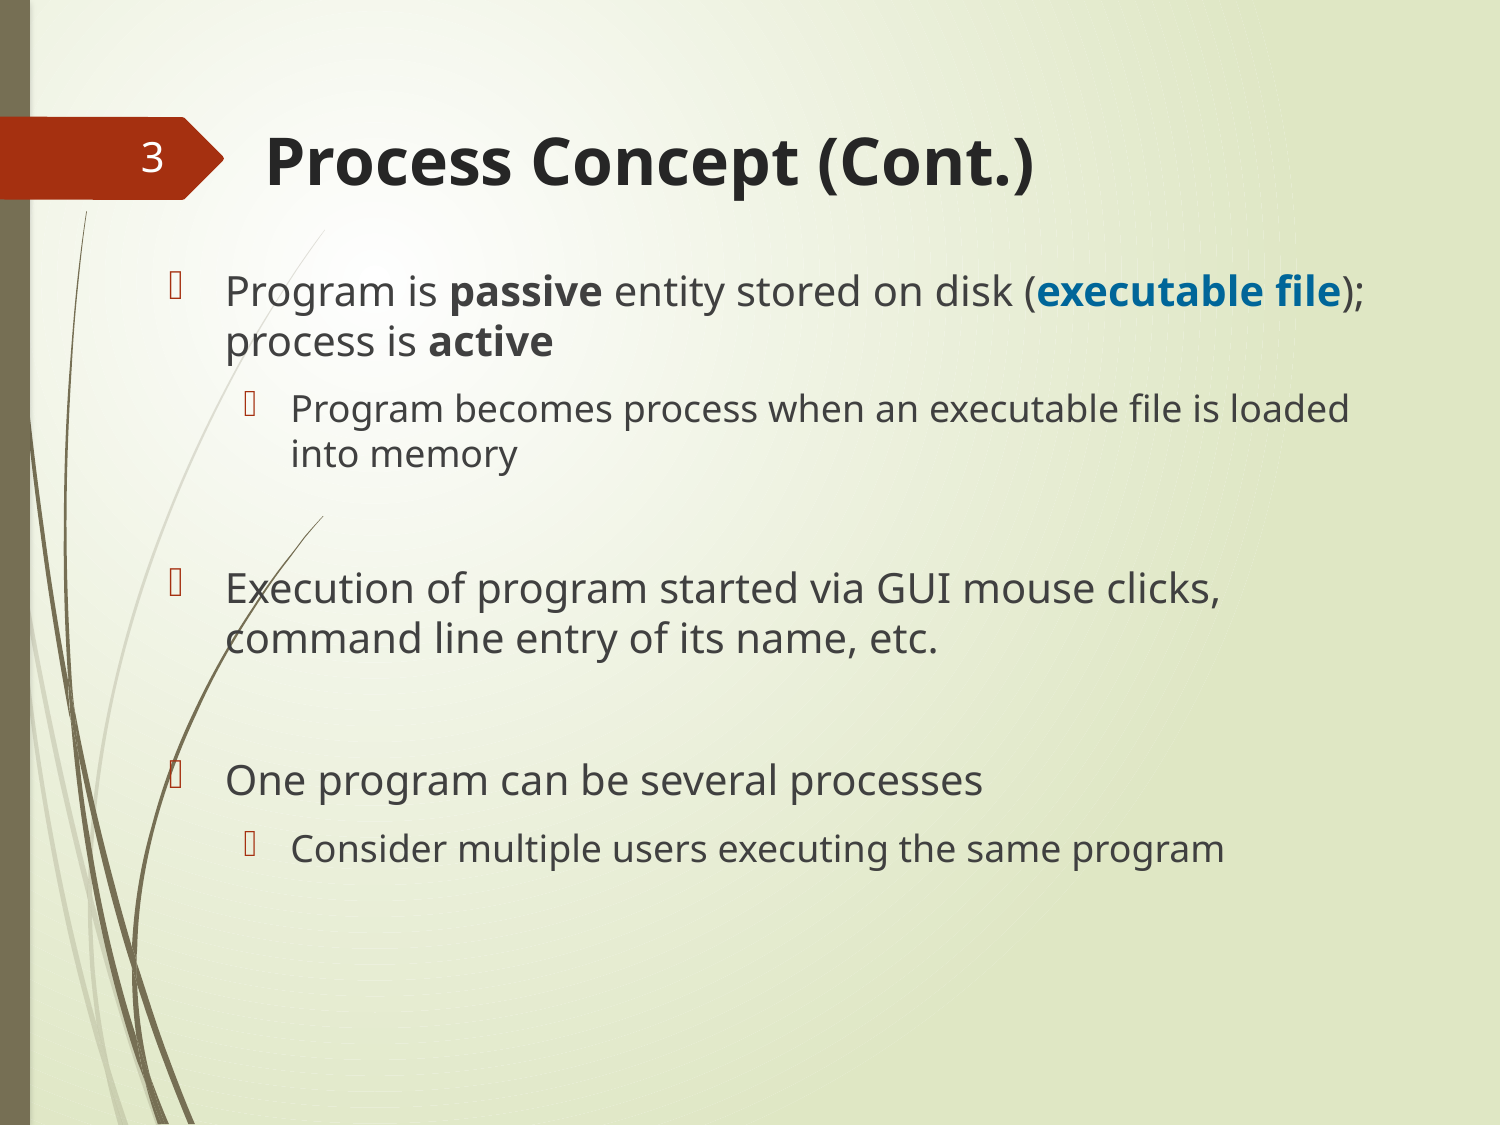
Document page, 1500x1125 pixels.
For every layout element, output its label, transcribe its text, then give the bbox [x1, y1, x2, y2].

title Process Concept (Cont.) [249, 111, 1251, 207]
list Program is passive entity stored on disk (executable file); process is active Program becomes process when an executable file is loaded into memory Execution of program started via GUI mouse clicks, command line entry of its name, etc. One program can be several processes Consider multiple users executing the same program [153, 256, 1433, 1011]
slide_number 3 [83, 129, 180, 190]
